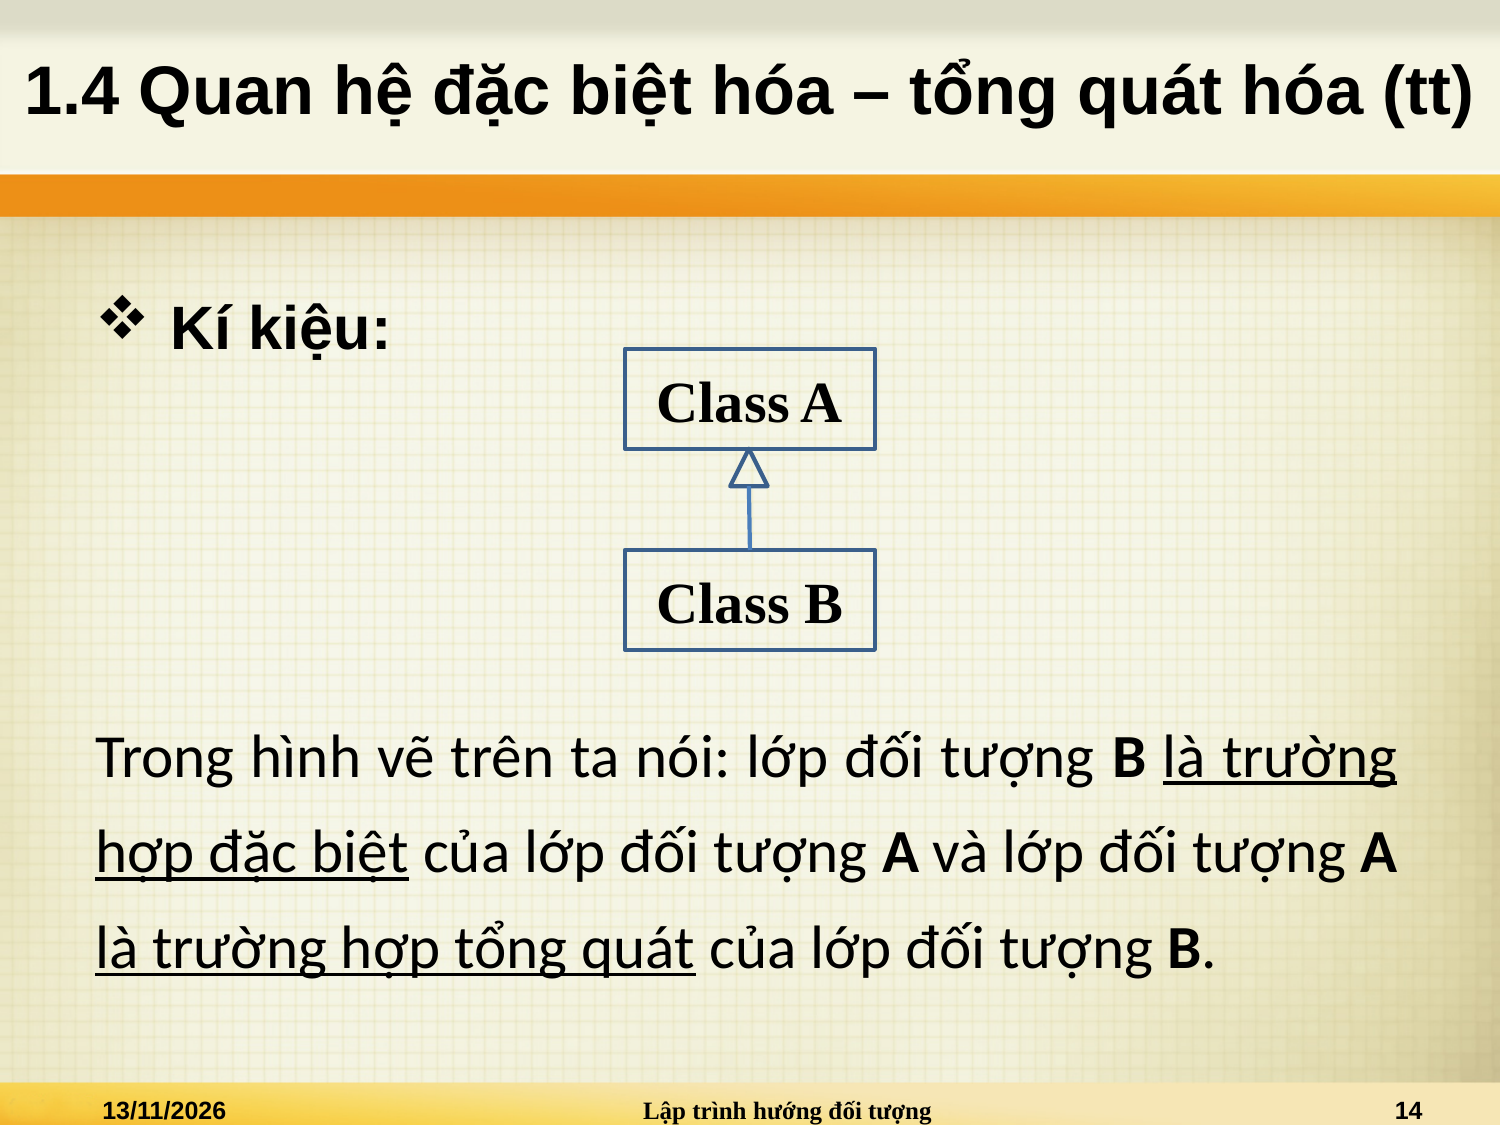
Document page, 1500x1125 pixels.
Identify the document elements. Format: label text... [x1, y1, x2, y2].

list Kí kiệu: Trong hình vẽ trên ta nói: lớp đối tượng B là trường hợp đặc biệt của lớp đối tượng A và lớp đối tượng A là trường hợp tổng quát của lớp đối tượng B. [80, 258, 1413, 1063]
footer Lập trình hướng đối tượng [549, 1087, 1025, 1125]
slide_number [87, 1087, 438, 1125]
title 1.4 Quan hệ đặc biệt hóa – tổng quát hóa (tt) [0, 0, 1500, 175]
slide_number 14 [1087, 1087, 1438, 1125]
picture [0, 175, 1500, 1125]
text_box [624, 348, 876, 651]
